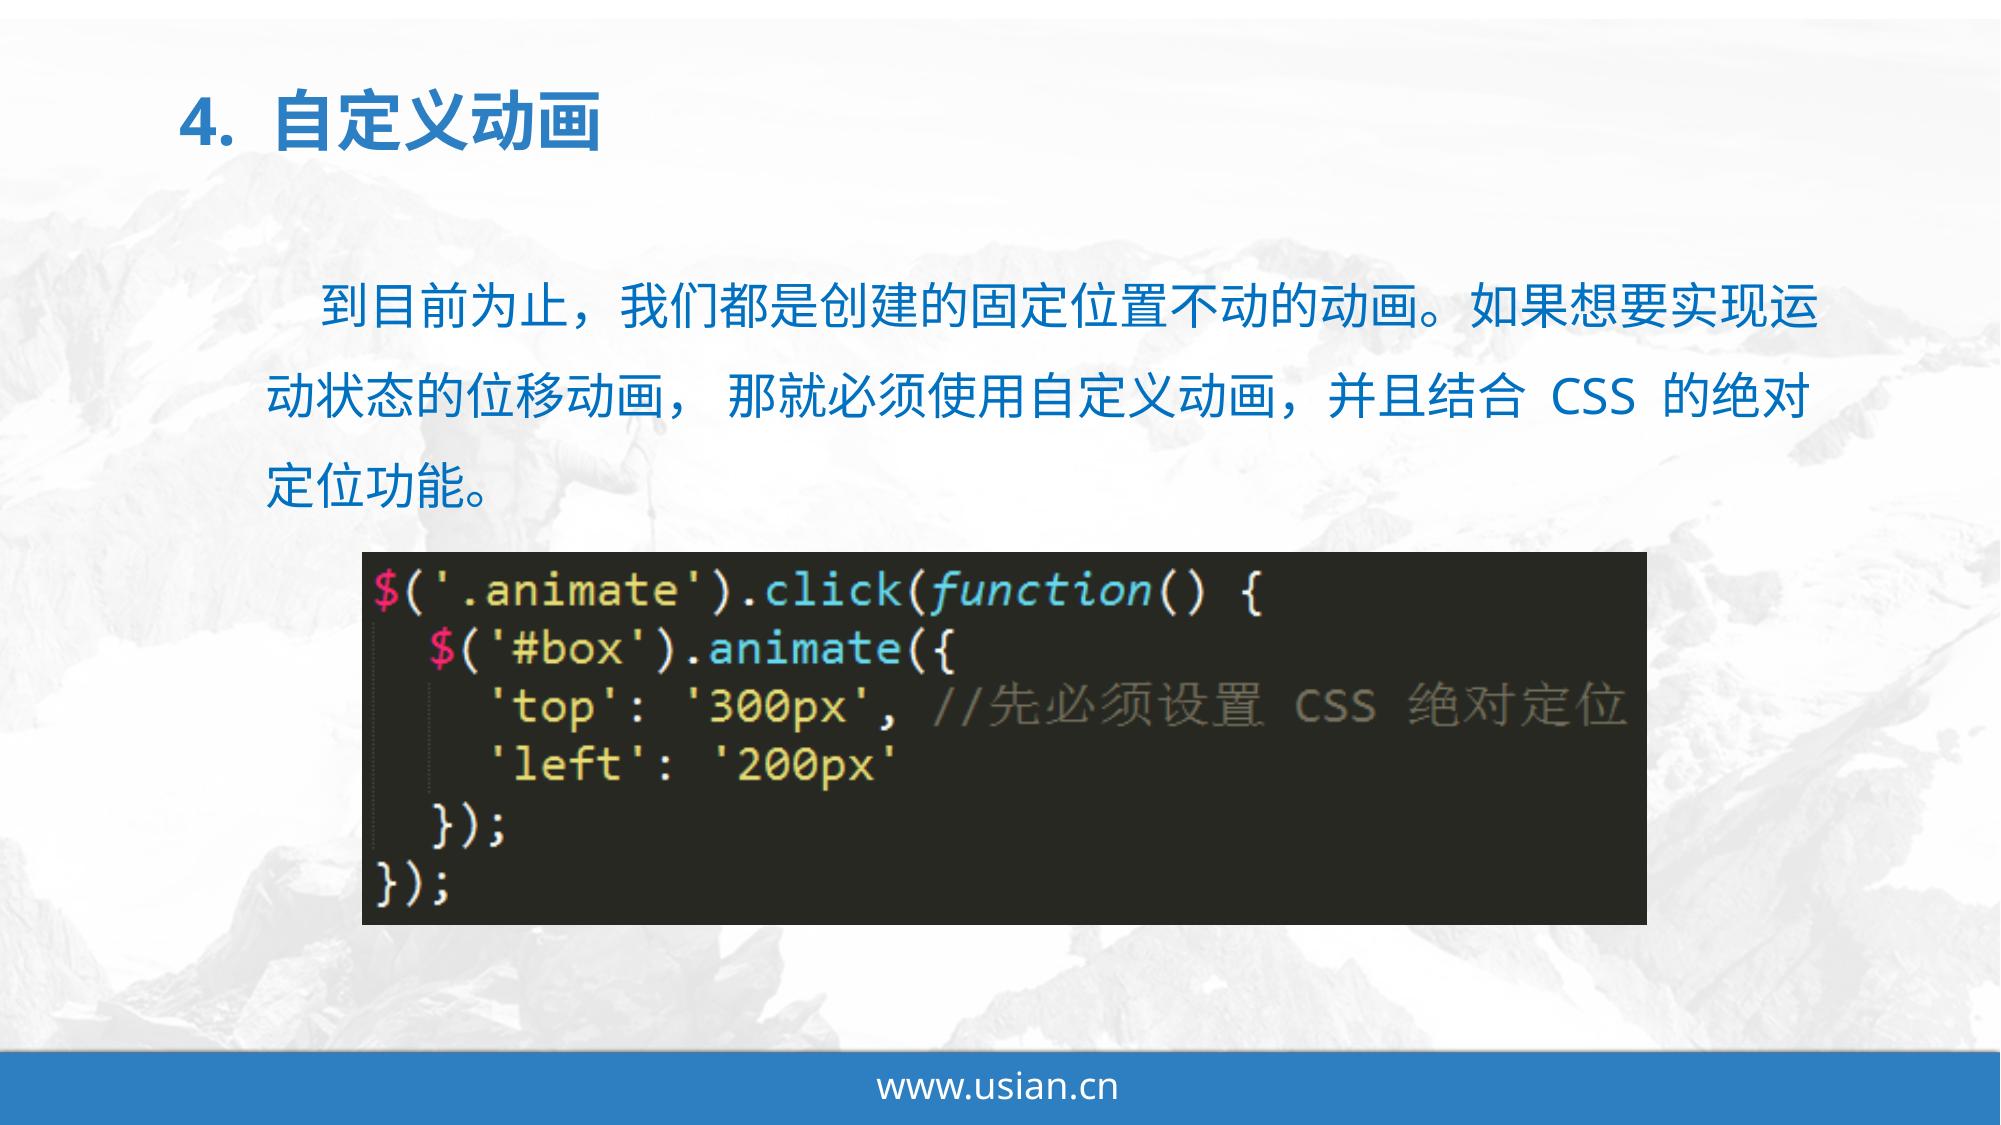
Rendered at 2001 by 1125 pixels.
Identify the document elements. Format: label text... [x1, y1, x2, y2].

picture [0, 0, 2001, 1125]
title 4. 自定义动画 [138, 59, 1202, 168]
list 到目前为止，我们都是创建的固定位置不动的动画。如果想要实现运动状态的位移动画， 那就必须使用自定义动画，并且结合 CSS 的绝对定位功能。 [138, 236, 1863, 1024]
